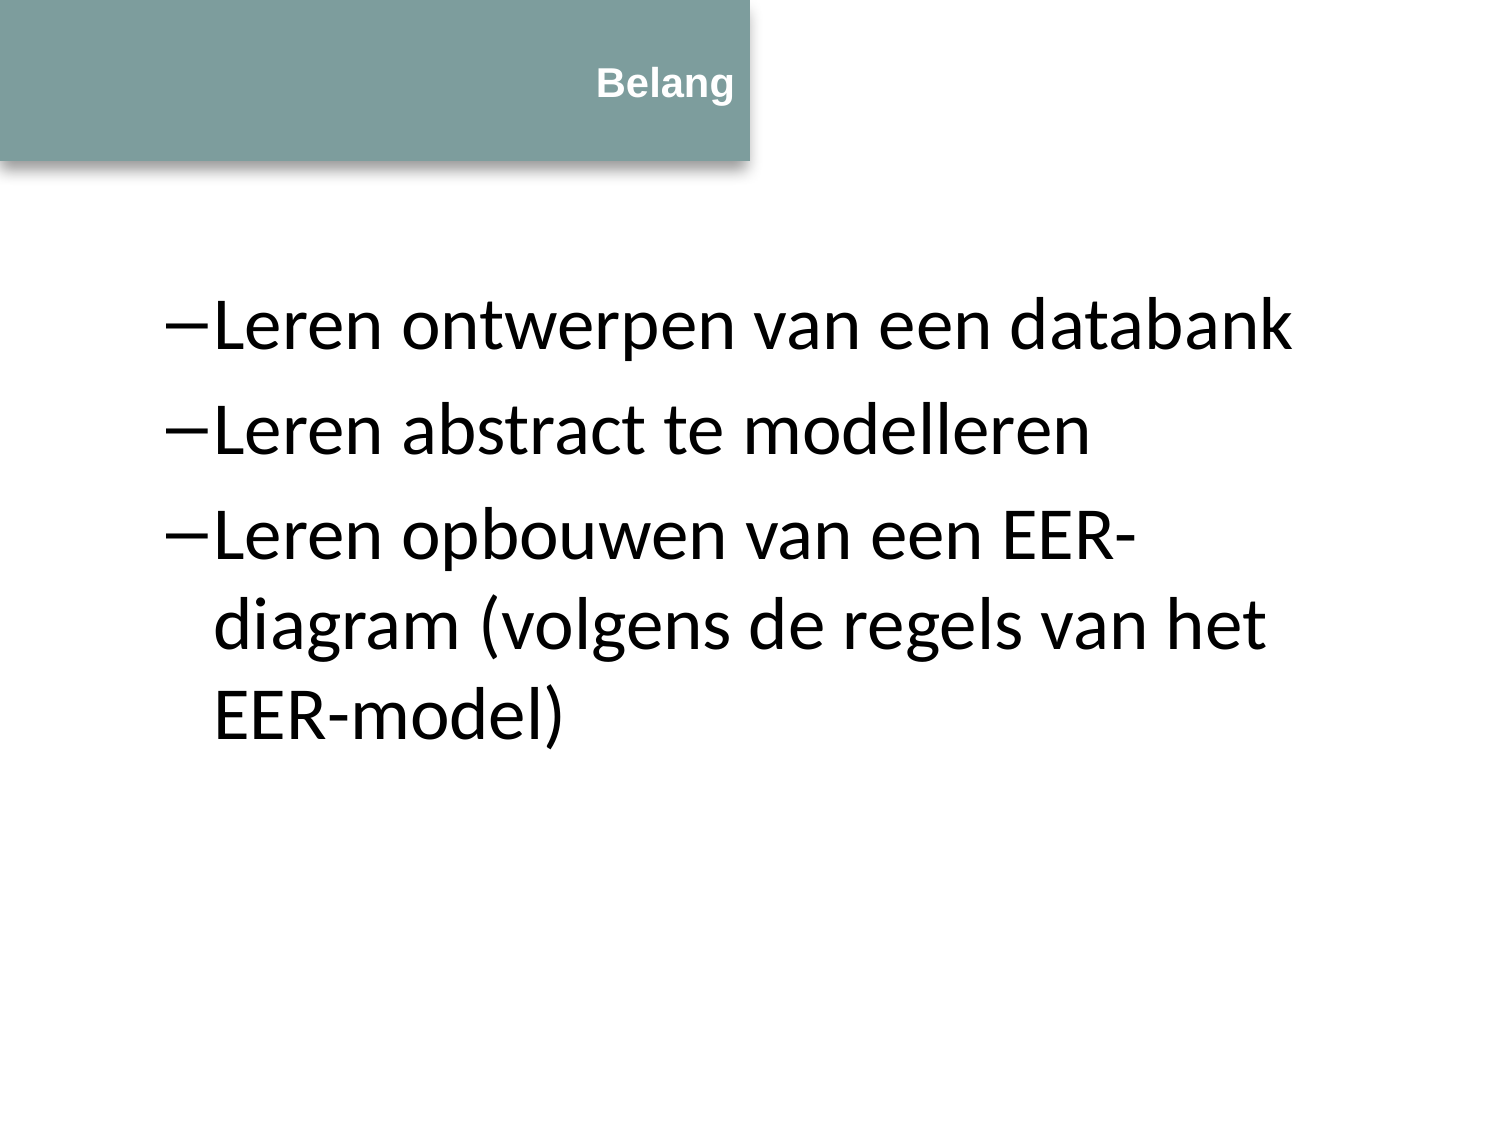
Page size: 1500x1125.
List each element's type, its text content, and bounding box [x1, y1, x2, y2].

list Leren ontwerpen van een databank Leren abstract te modelleren Leren opbouwen van een EER-diagram (volgens de regels van het EER-model) [76, 267, 1341, 350]
title Belang [0, 0, 750, 161]
